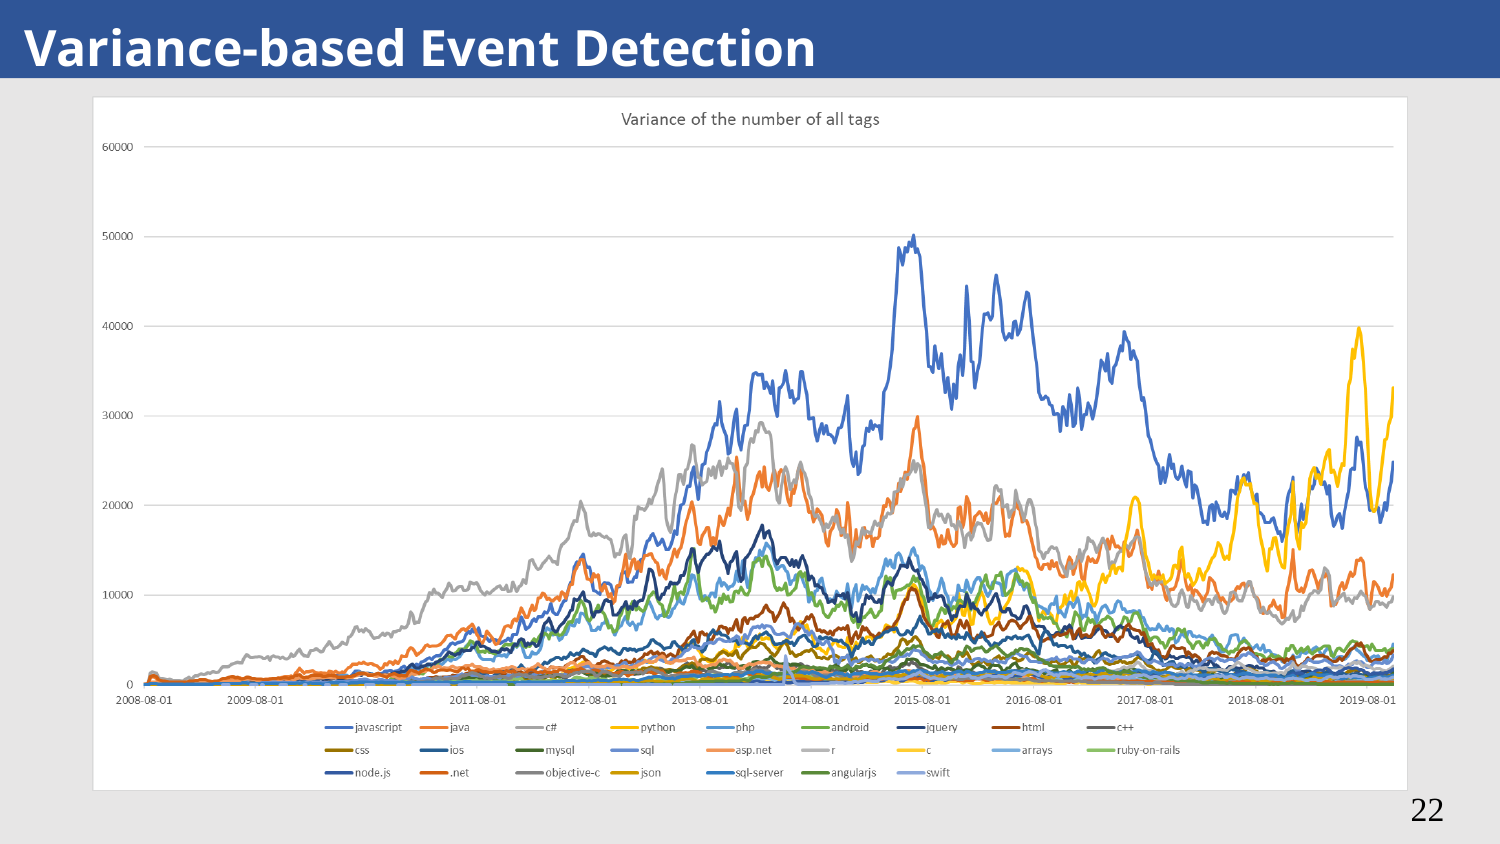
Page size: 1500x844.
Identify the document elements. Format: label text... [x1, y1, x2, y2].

text_box Variance-based Event Detection [10, 1, 1229, 151]
slide_number 22 [1395, 780, 1477, 826]
picture [92, 96, 1408, 791]
